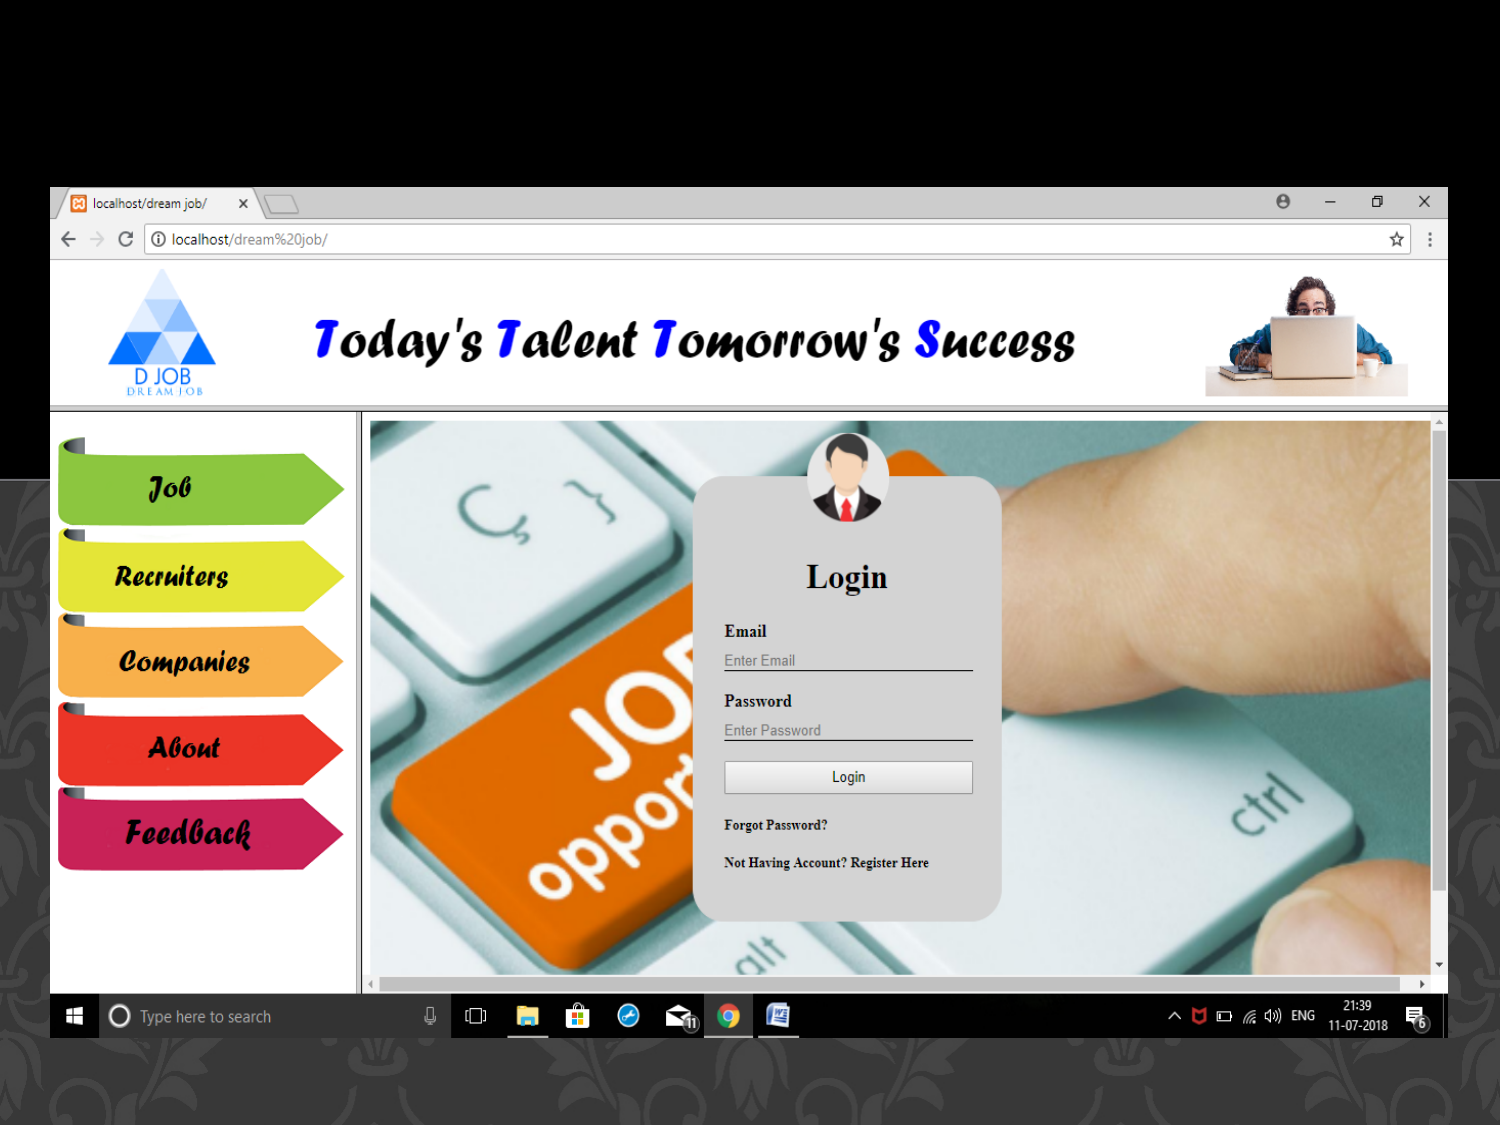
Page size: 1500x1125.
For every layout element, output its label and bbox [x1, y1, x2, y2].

picture [49, 187, 1448, 1038]
